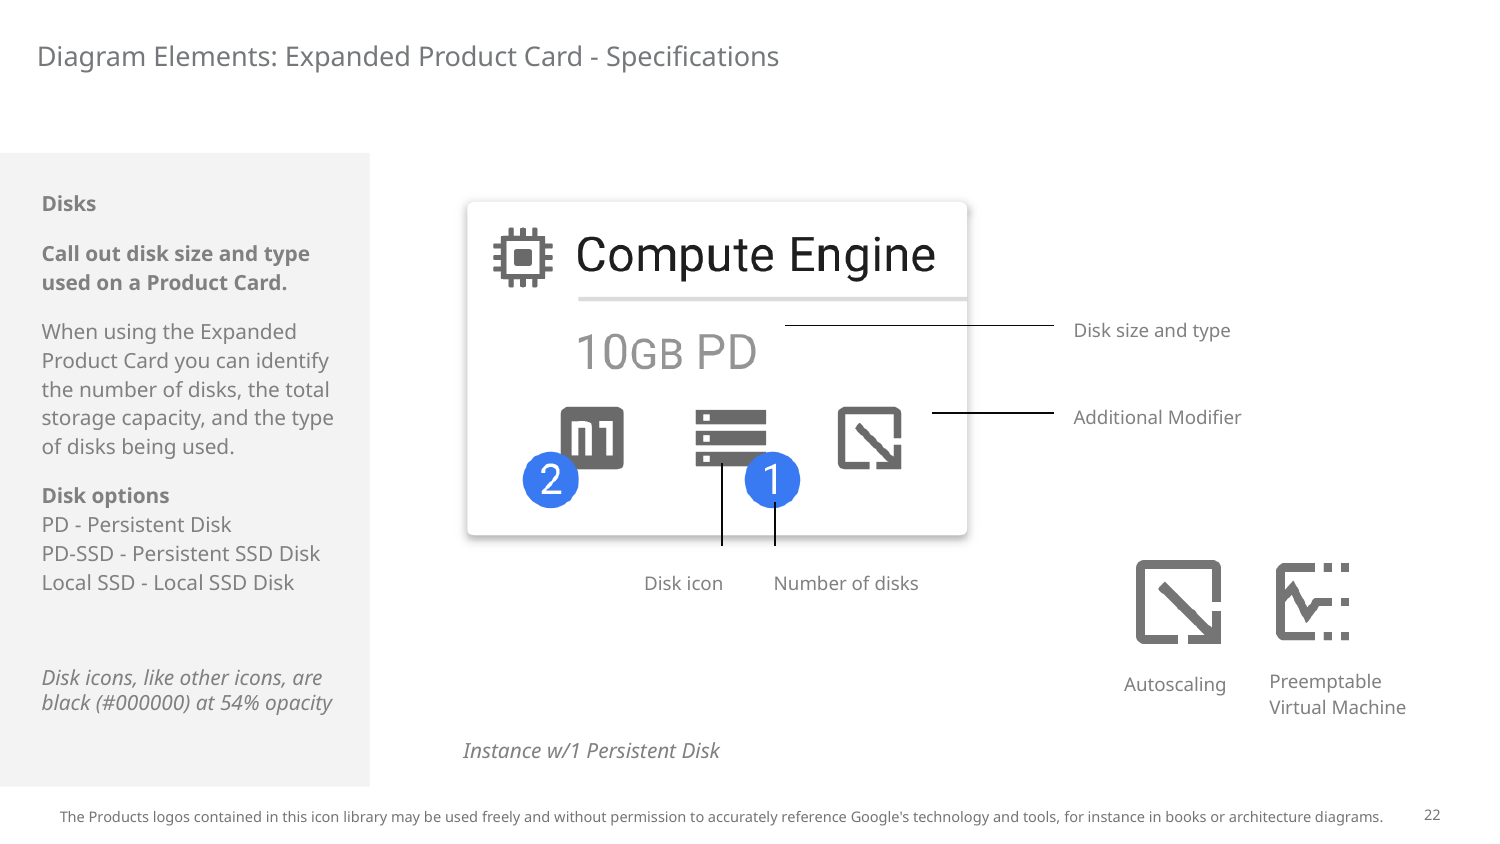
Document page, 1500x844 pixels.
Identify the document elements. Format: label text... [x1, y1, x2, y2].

subtitle Diagram Elements: Expanded Product Card - Specifications [21, 0, 1469, 88]
list Disks Call out disk size and type used on a Product Card. When using the Expanded Product Card you can identify the number of disks, the total storage capacity, and the type of disks being used. Disk options PD - Persistent Disk PD-SSD - Persistent SSD Disk Local SSD - Local SSD Disk Disk icons, like other icons, are black (#000000) at 54% opacity [26, 172, 354, 567]
text_box Number of disks [762, 568, 937, 628]
text_box Disk icon [560, 568, 735, 628]
text_box Autoscaling [1113, 657, 1257, 728]
text_box Disk size and type [1062, 303, 1263, 348]
picture [1263, 550, 1366, 653]
text_box Preemptable Virtual Machine [1258, 654, 1429, 726]
list Instance w/1 Persistent Disk [448, 718, 776, 763]
picture [442, 178, 993, 561]
text_box Additional Modifier [1062, 391, 1263, 435]
picture [1121, 544, 1235, 658]
